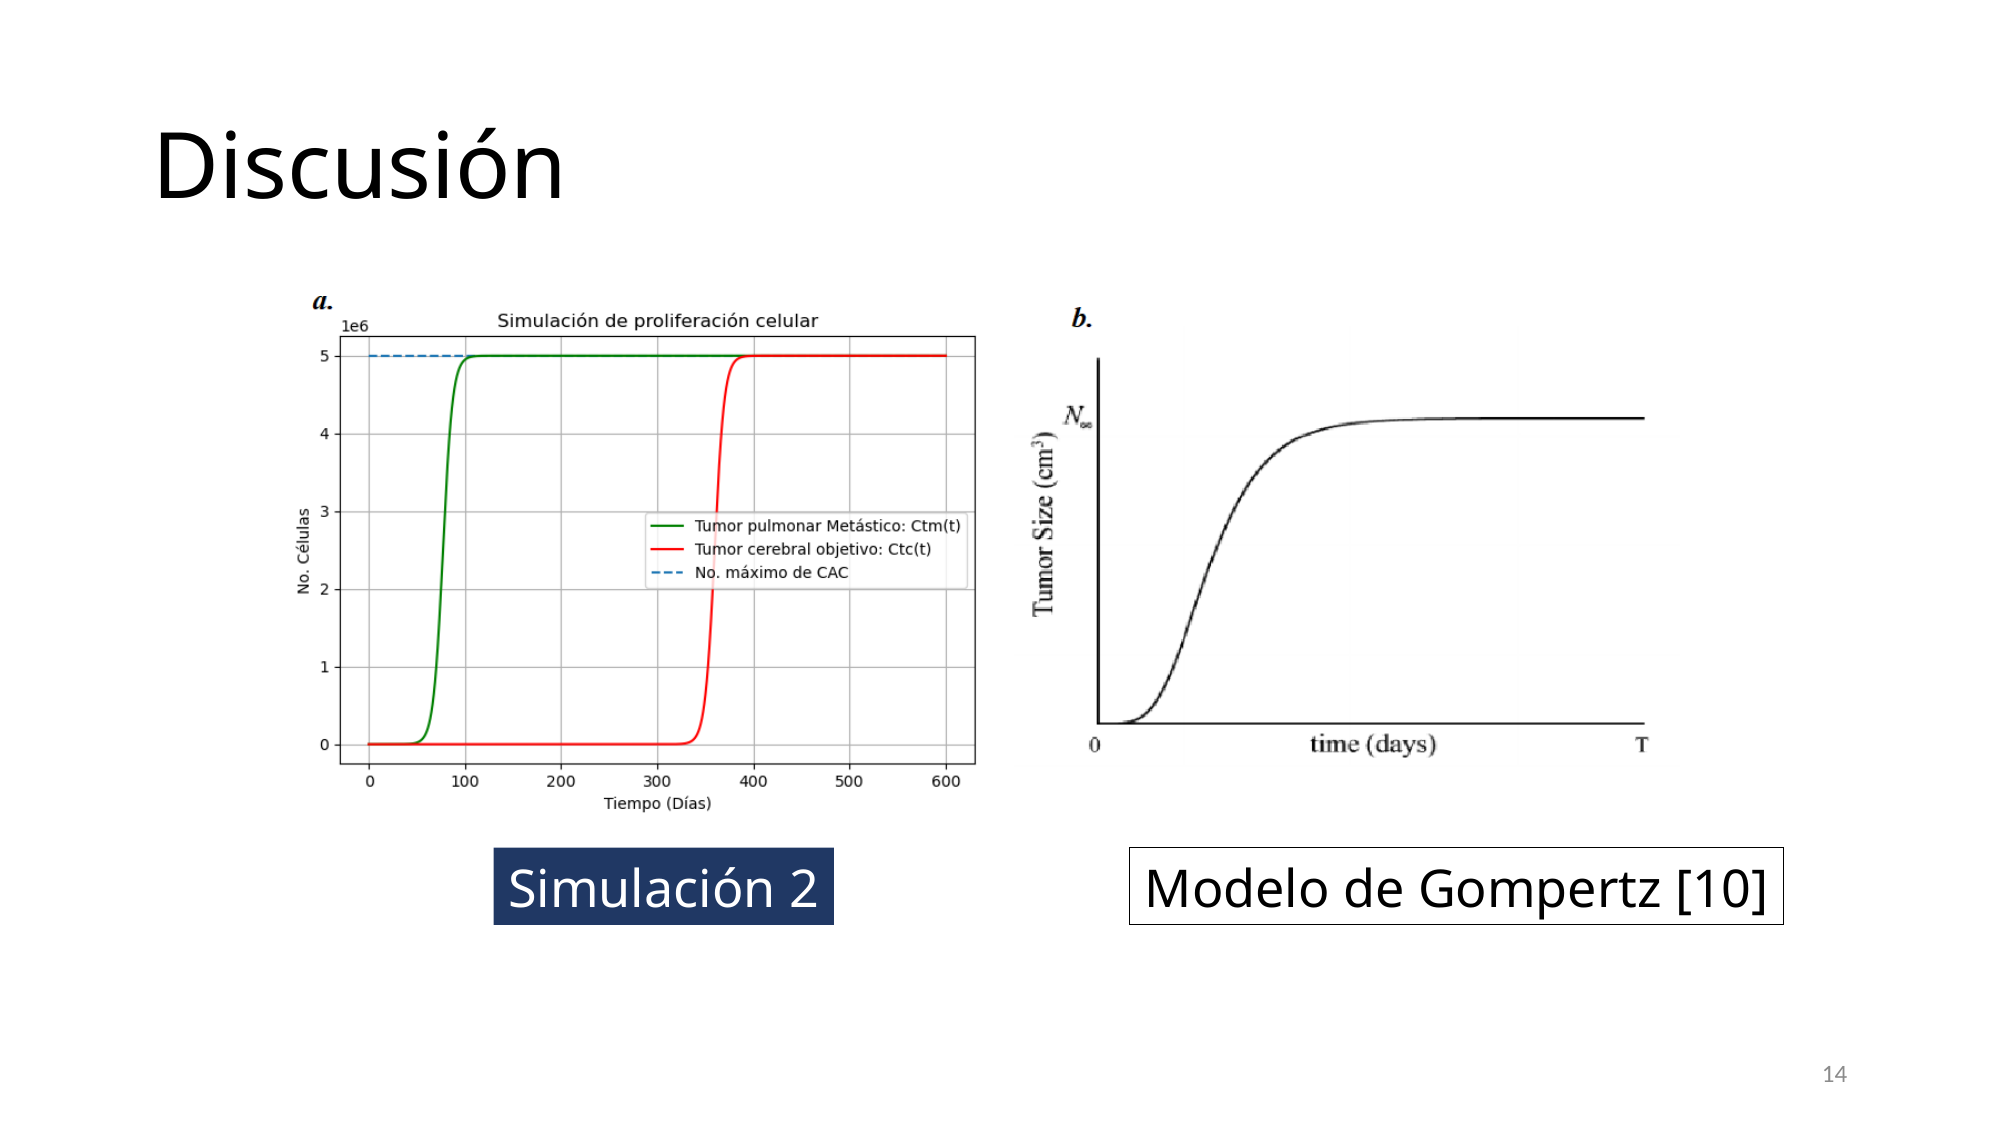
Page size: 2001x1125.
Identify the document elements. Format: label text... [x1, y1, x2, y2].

slide_number 14 [1412, 1042, 1863, 1103]
title Discusión [137, 59, 1863, 278]
text_box Simulación 2 [493, 847, 834, 925]
text_box Modelo de Gompertz [10] [1129, 847, 1784, 925]
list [281, 296, 1685, 829]
